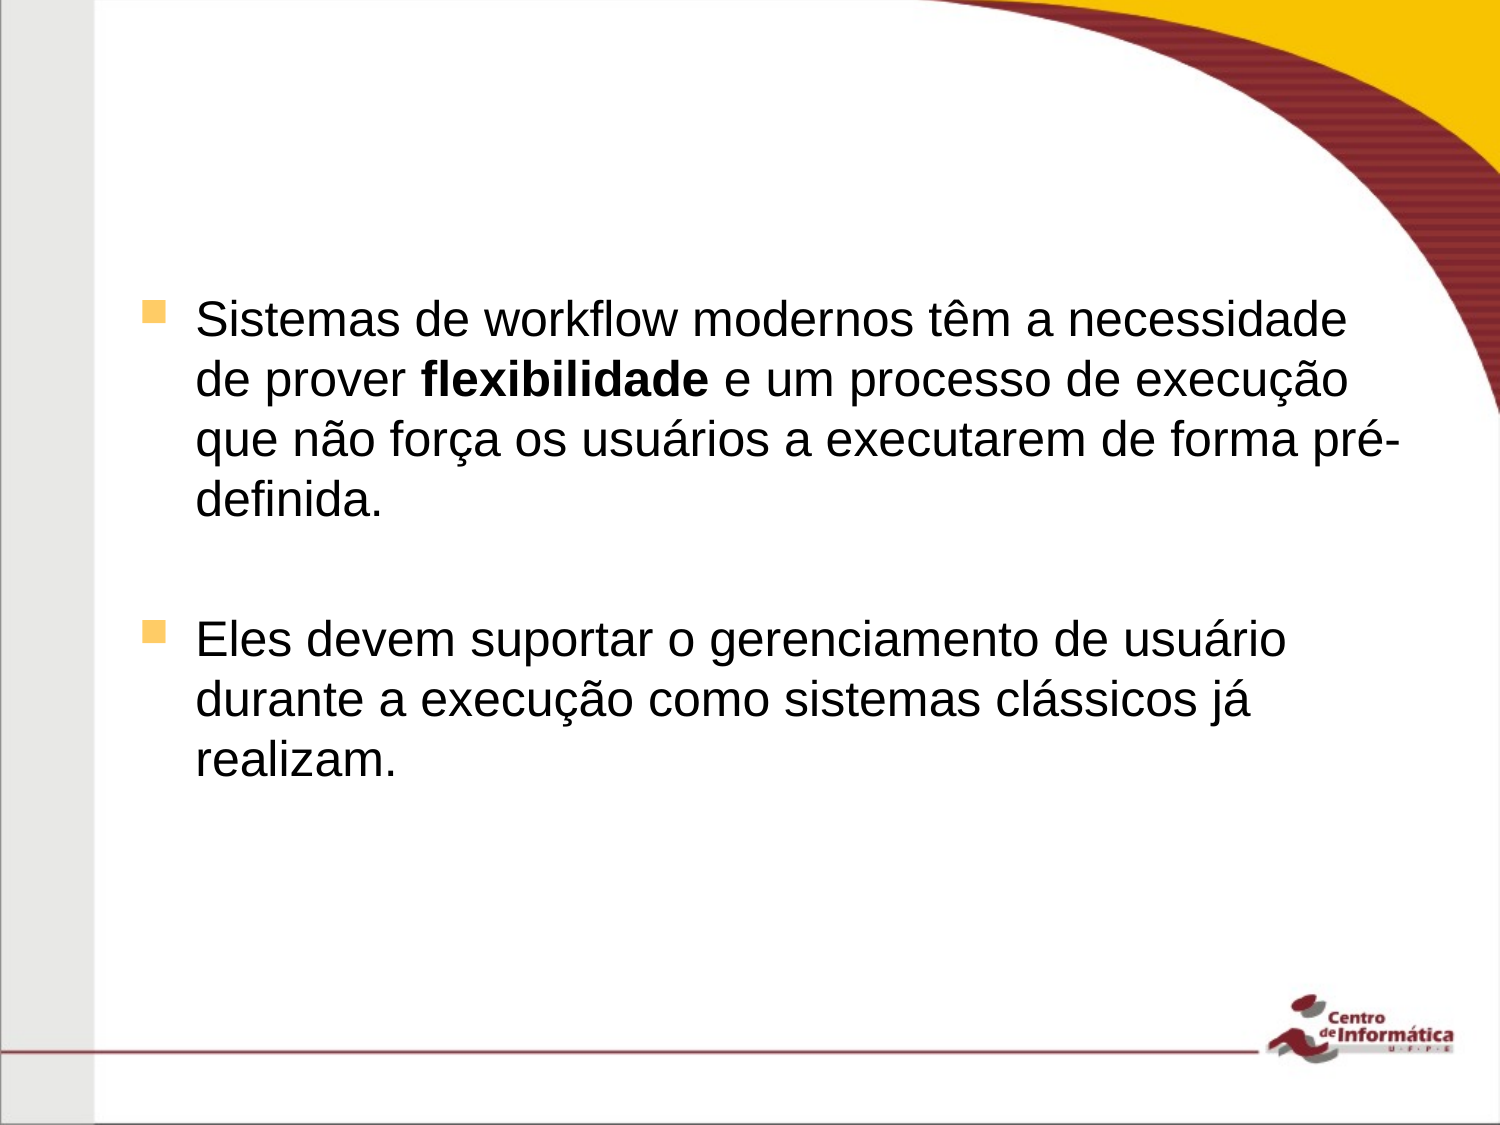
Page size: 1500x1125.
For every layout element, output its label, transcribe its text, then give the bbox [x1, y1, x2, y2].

picture [0, 0, 1500, 1125]
list Sistemas de workflow modernos têm a necessidade de prover flexibilidade e um processo de execução que não força os usuários a executarem de forma pré-definida. Eles devem suportar o gerenciamento de usuário durante a execução como sistemas clássicos já realizam. [124, 278, 1424, 1038]
